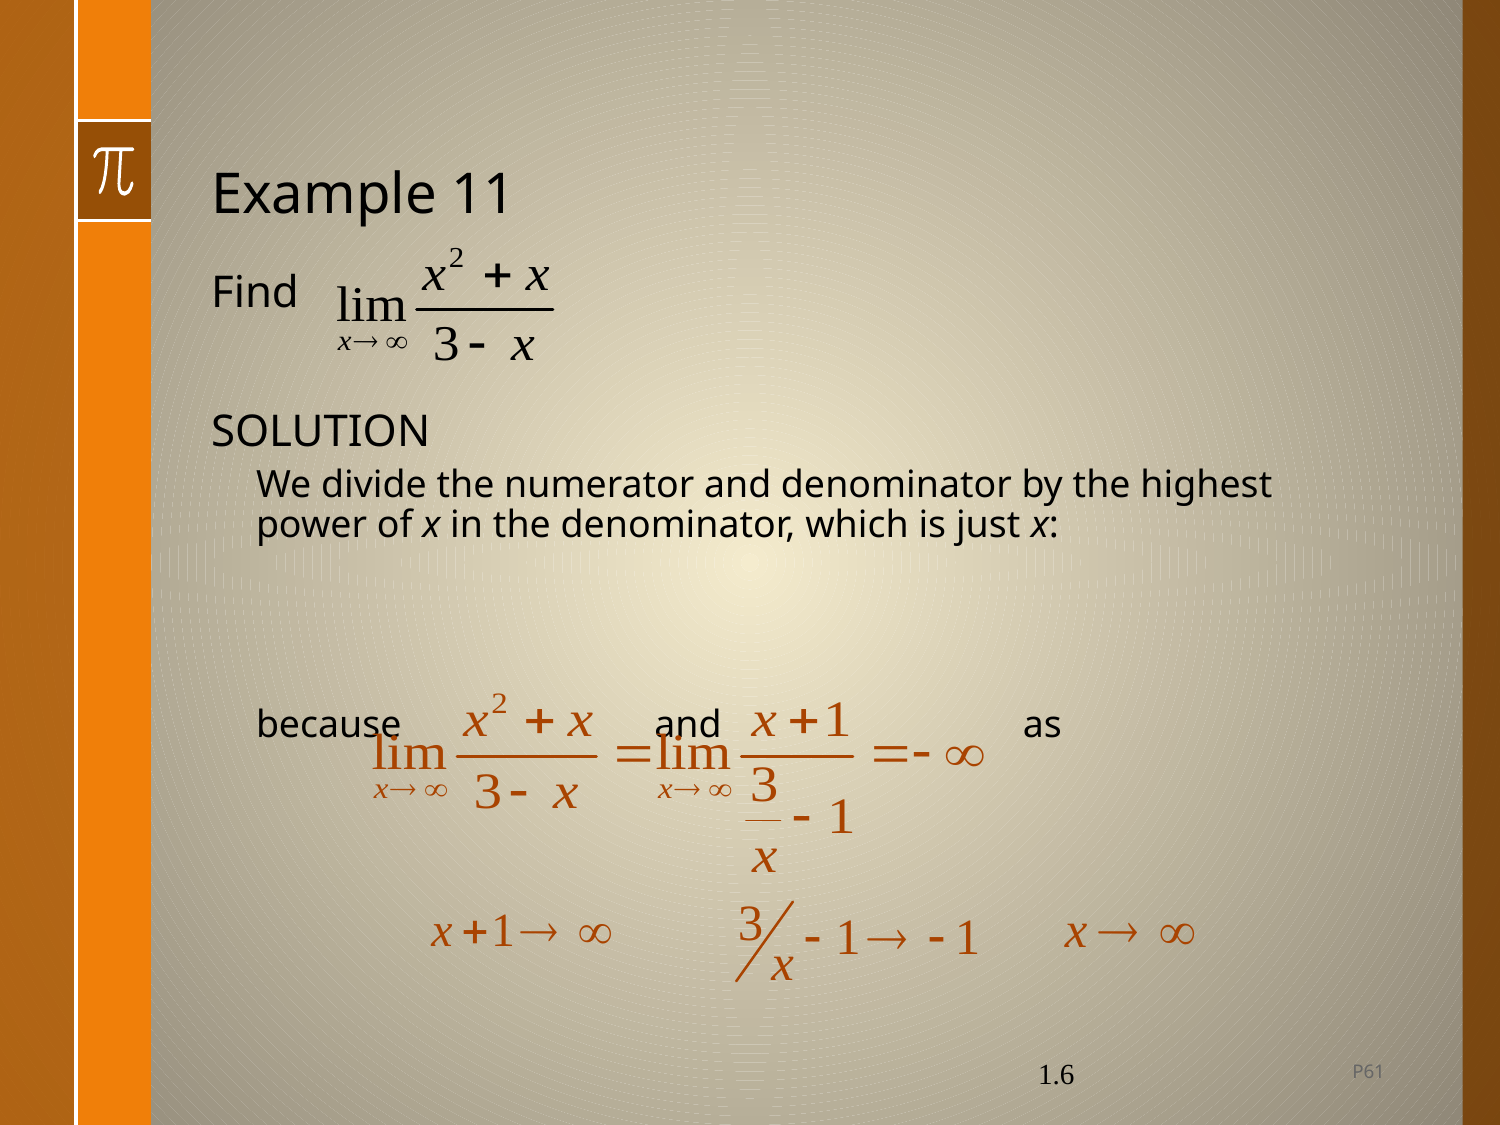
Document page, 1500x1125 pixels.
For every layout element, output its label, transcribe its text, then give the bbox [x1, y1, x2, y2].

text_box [363, 679, 997, 885]
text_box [328, 234, 563, 369]
list Find SOLUTION We divide the numerator and denominator by the highest power of x in the denominator, which is just x: because and as [196, 262, 1400, 1013]
slide_number P61 [1325, 1042, 1400, 1103]
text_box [1054, 913, 1203, 961]
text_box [726, 890, 985, 993]
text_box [421, 902, 622, 958]
footer 1.6 [811, 1042, 1301, 1103]
title Example 11 [196, 29, 1400, 233]
